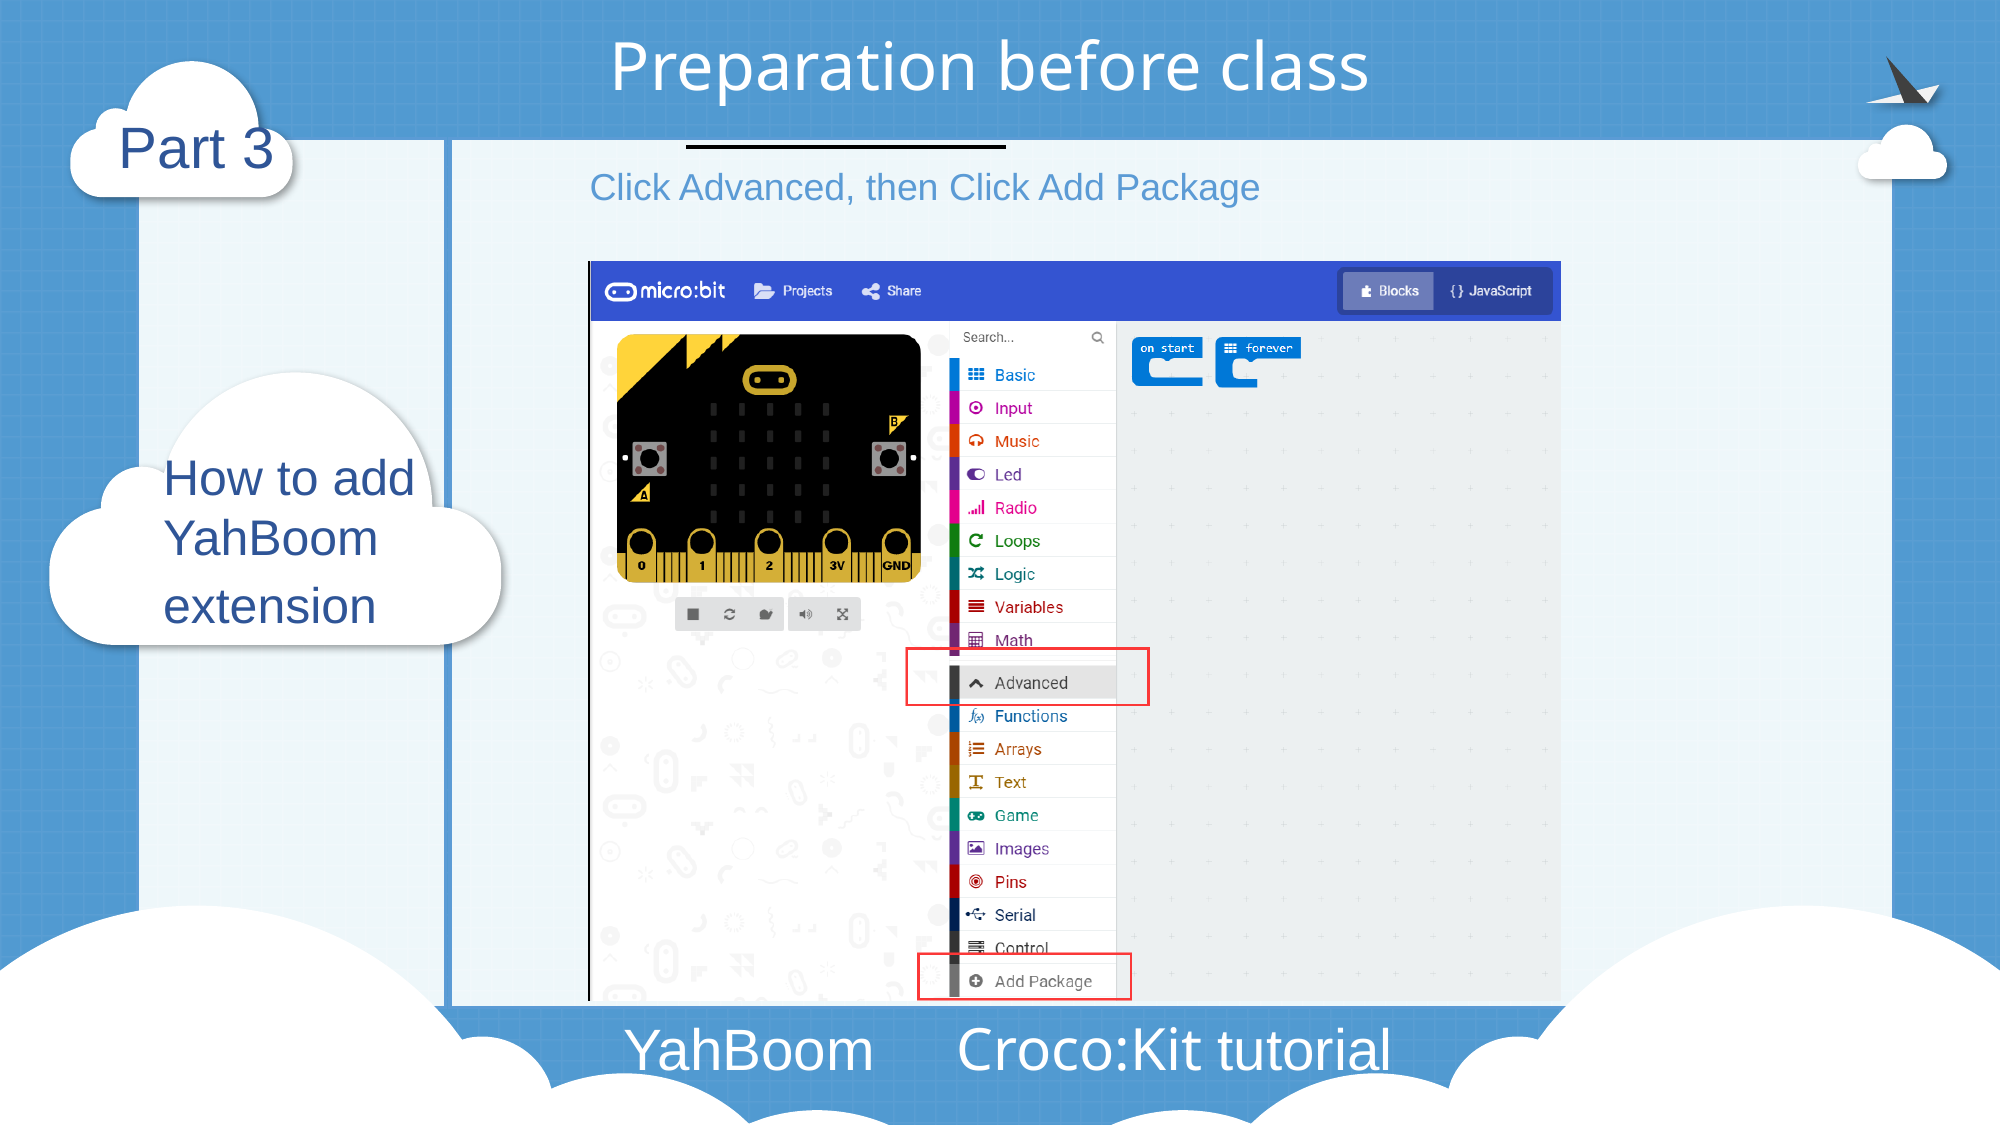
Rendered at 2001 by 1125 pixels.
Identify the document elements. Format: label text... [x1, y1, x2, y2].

text_box [177, 371, 415, 438]
text_box How to add YahBoom extension [148, 438, 502, 643]
text_box Click Advanced, then Click Add Package [501, 155, 1843, 216]
text_box [48, 465, 457, 646]
picture [588, 261, 1561, 1001]
text_box YahBoom Croco:Kit tutorial [1114, 965, 2000, 1125]
text_box YahBoom Croco:Kit tutorial [0, 965, 886, 1125]
text_box Part 3 [104, 103, 290, 188]
text_box Preparation before class [594, 38, 1457, 158]
